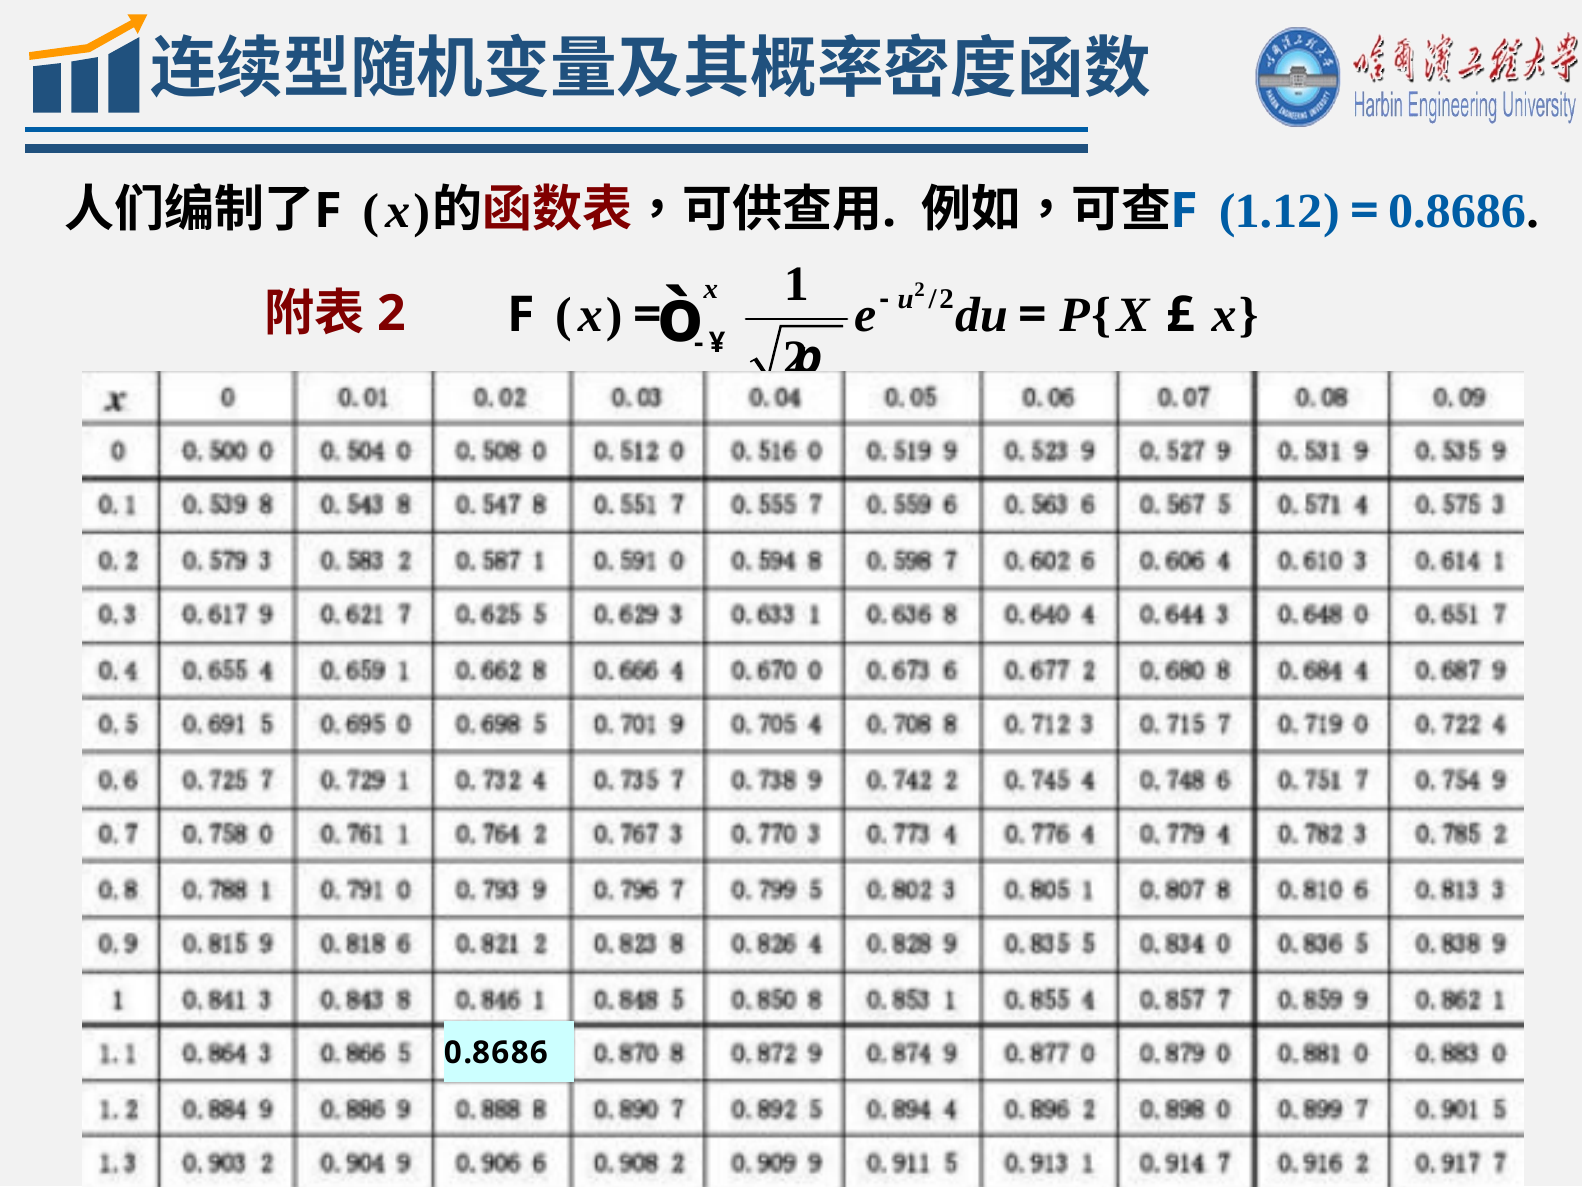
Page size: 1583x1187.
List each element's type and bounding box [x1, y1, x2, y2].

text_box [443, 1020, 574, 1083]
picture [82, 371, 1524, 1187]
picture [1249, 2, 1583, 164]
text_box [0, 158, 1558, 386]
